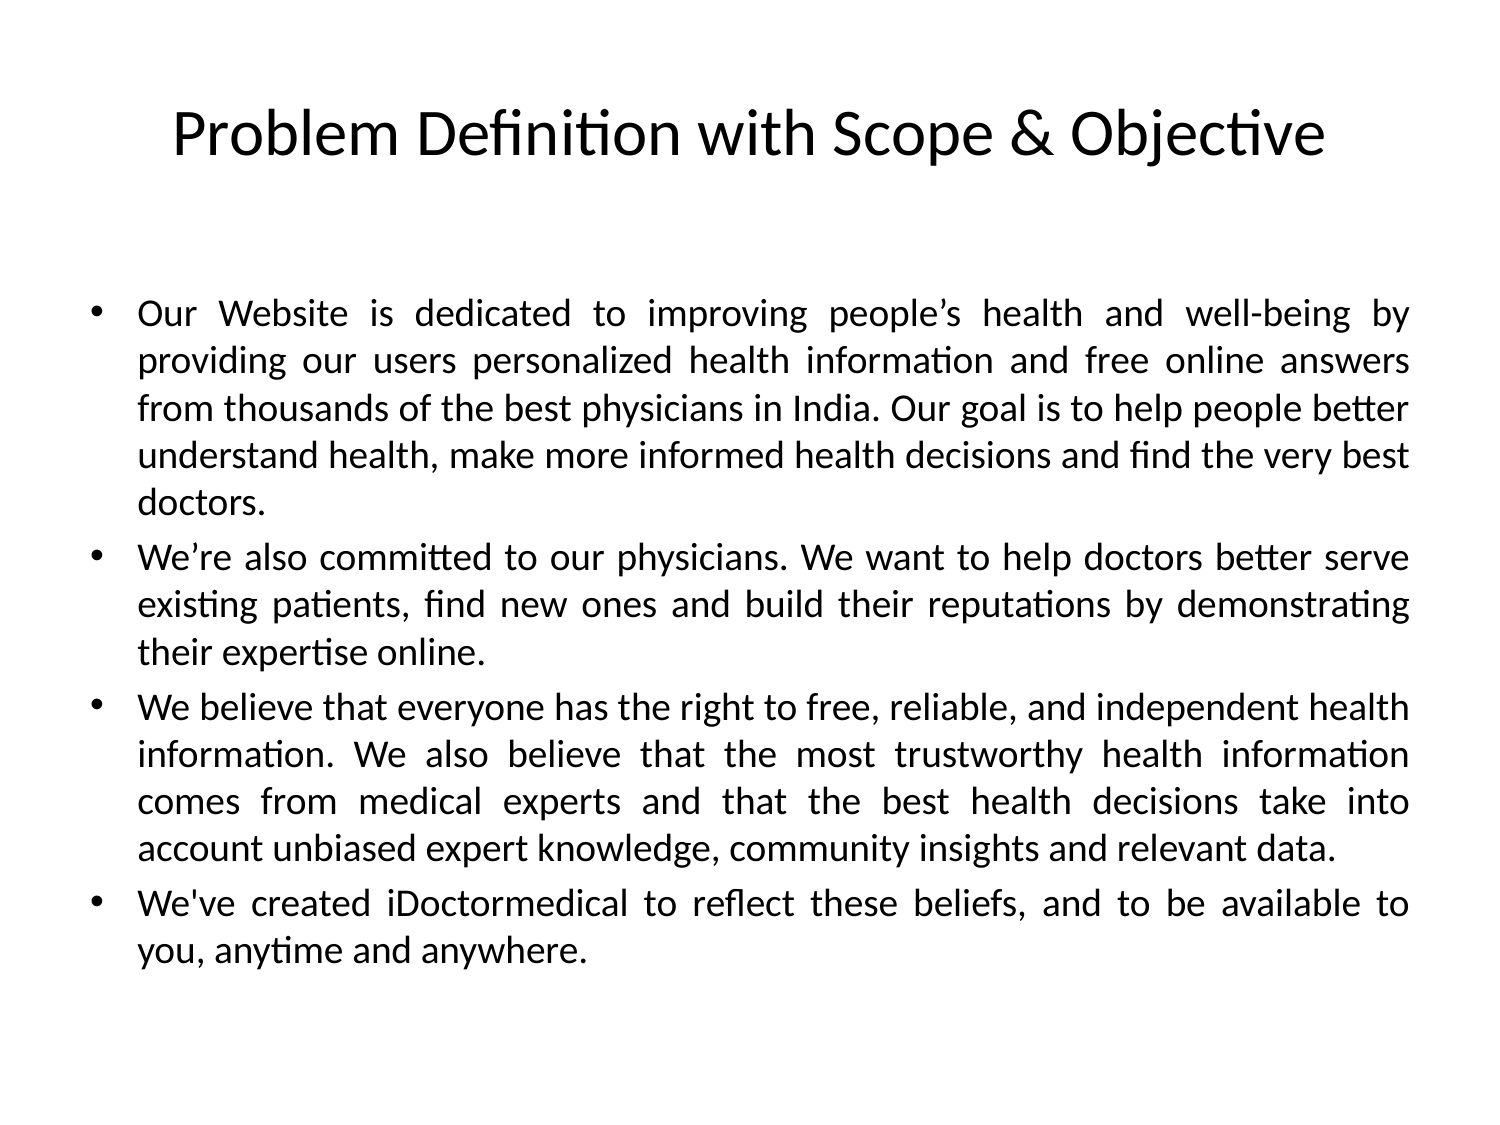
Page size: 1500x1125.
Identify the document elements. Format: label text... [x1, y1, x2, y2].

list Our Website is dedicated to improving people’s health and well-being by providing our users personalized health information and free online answers from thousands of the best physicians in India. Our goal is to help people better understand health, make more informed health decisions and find the very best doctors. We’re also committed to our physicians. We want to help doctors better serve existing patients, find new ones and build their reputations by demonstrating their expertise online. We believe that everyone has the right to free, reliable, and independent health information. We also believe that the most trustworthy health information comes from medical experts and that the best health decisions take into account unbiased expert knowledge, community insights and relevant data. We've created iDoctormedical to reflect these beliefs, and to be available to you, anytime and anywhere. [75, 224, 1425, 1005]
title Problem Definition with Scope & Objective [75, 45, 1425, 213]
